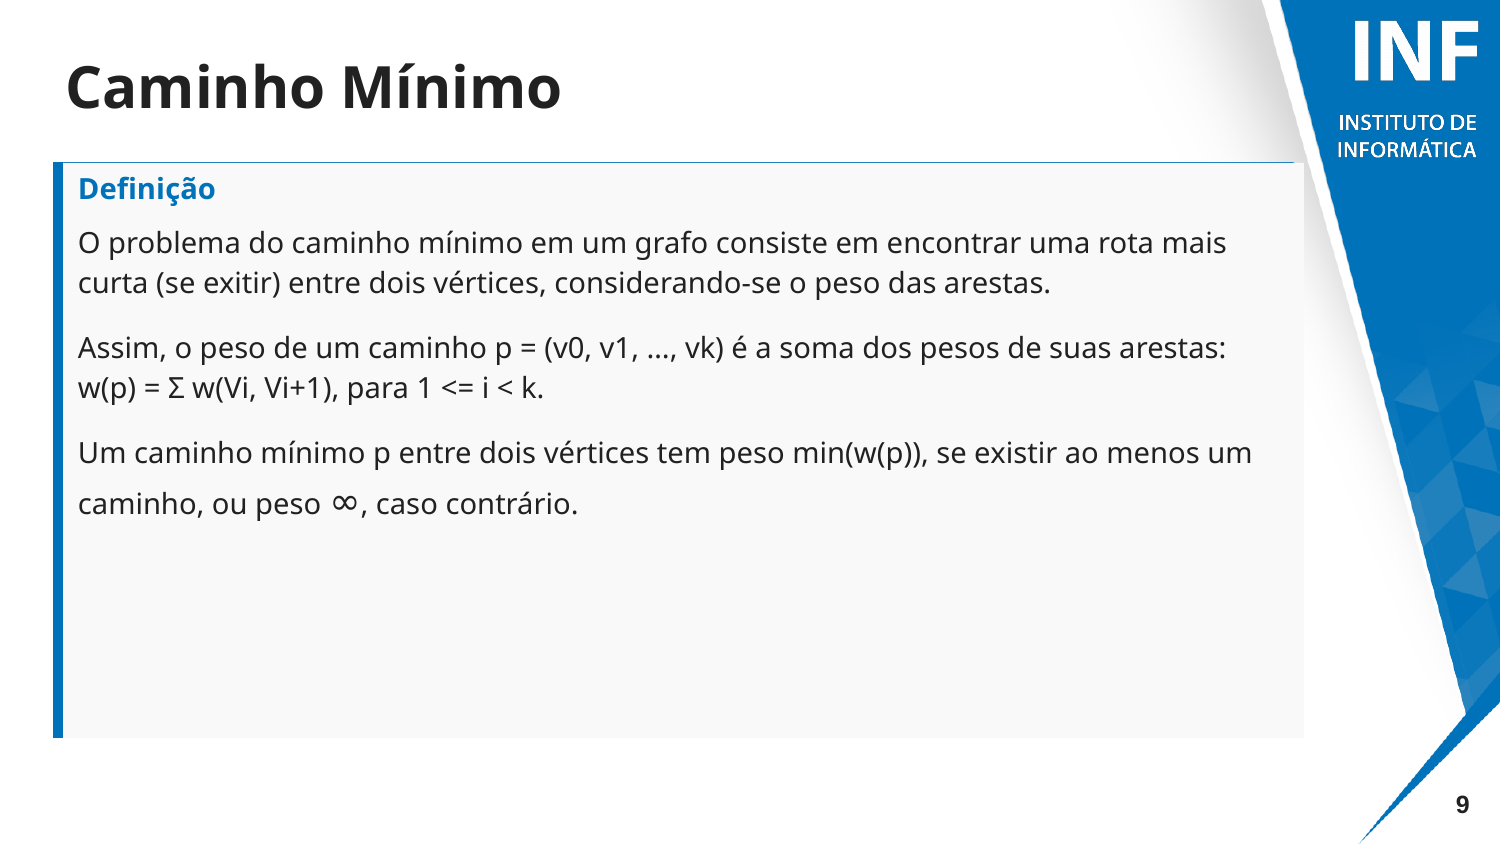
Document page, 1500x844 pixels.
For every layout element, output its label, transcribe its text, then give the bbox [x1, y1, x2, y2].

list O problema do caminho mínimo em um grafo consiste em encontrar uma rota mais curta (se exitir) entre dois vértices, considerando-se o peso das arestas. Assim, o peso de um caminho p = (v0, v1, …, vk) é a soma dos pesos de suas arestas: w(p) = Σ w(Vi, Vi+1), para 1 <= i < k. Um caminho mínimo p entre dois vértices tem peso min(w(p)), se existir ao menos um caminho, ou peso ∞, caso contrário. [63, 162, 1304, 738]
subtitle Definição [63, 162, 1260, 213]
picture [0, 0, 1500, 844]
title Caminho Mínimo [51, 35, 1273, 142]
slide_number 9 [1394, 771, 1485, 836]
